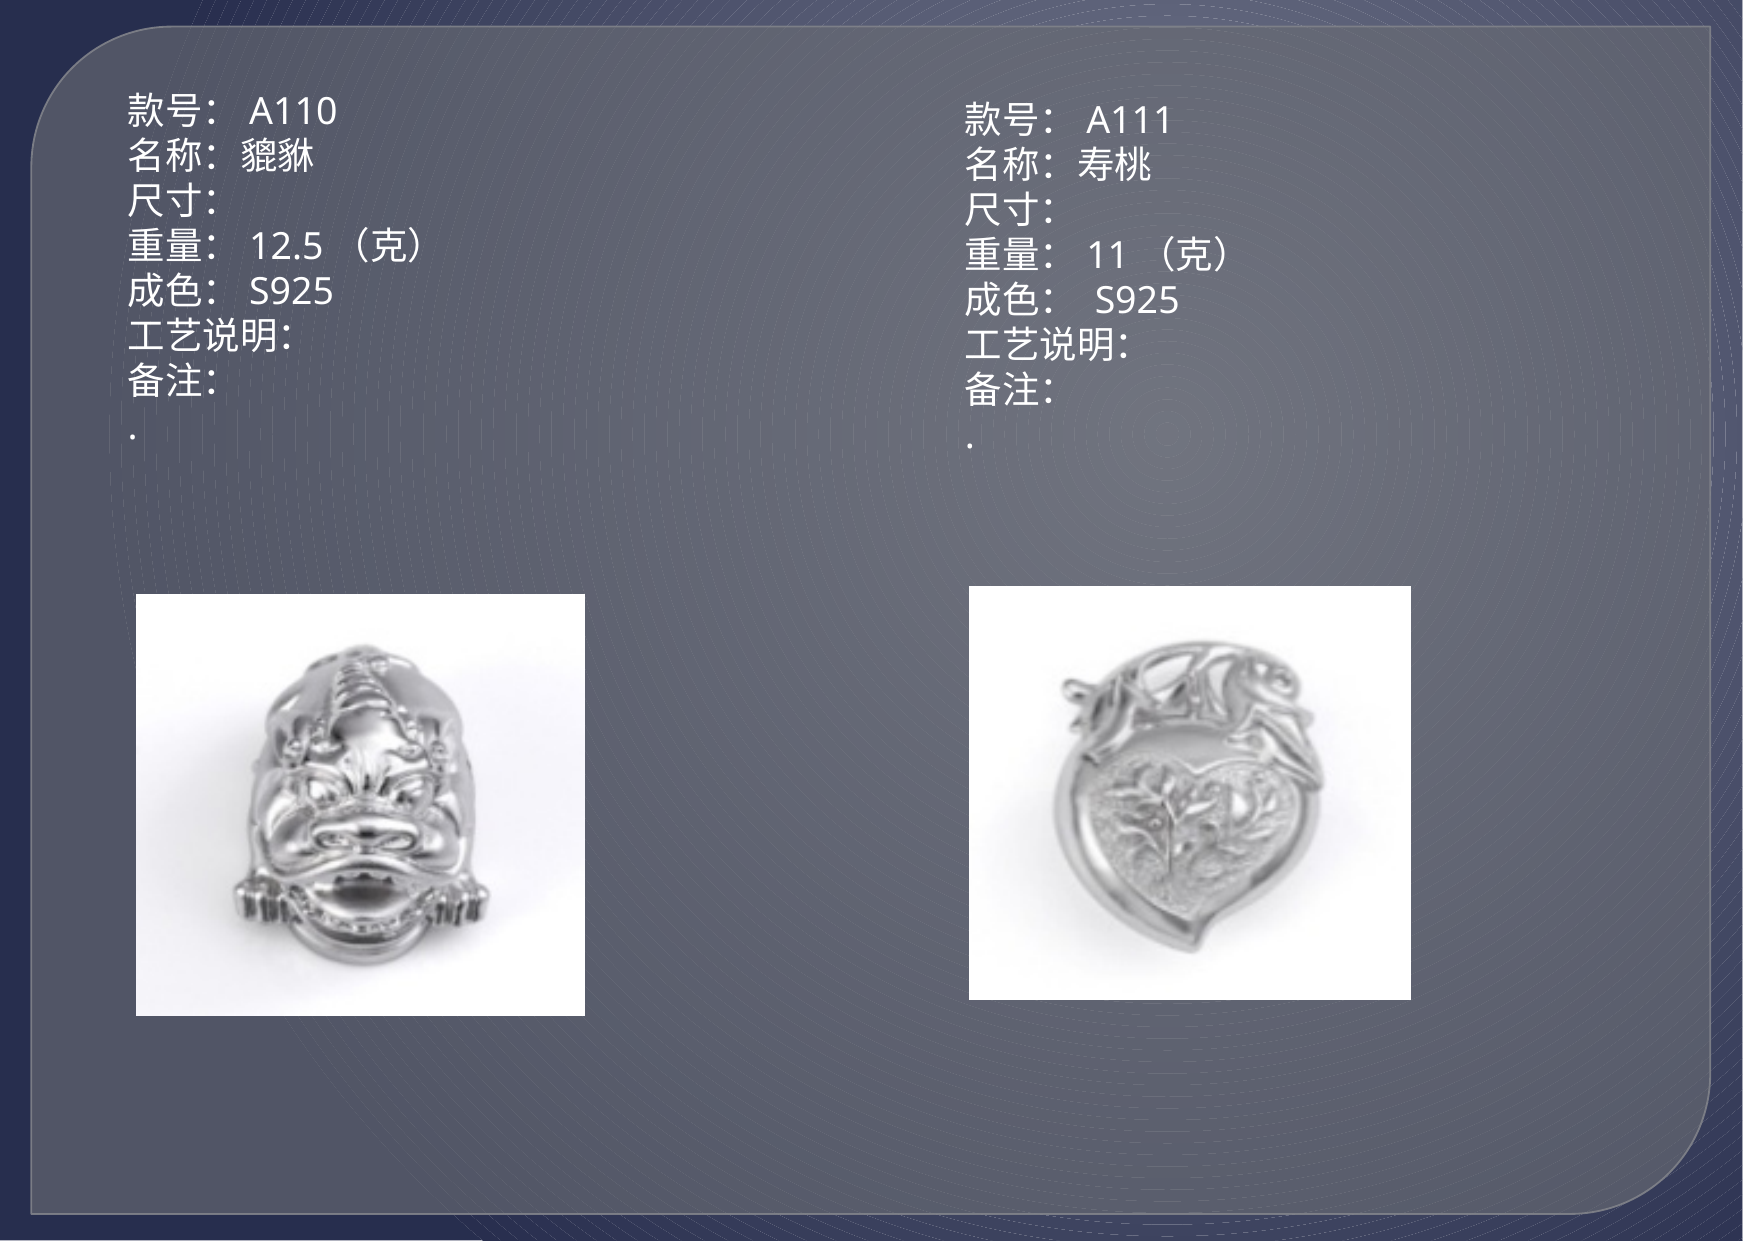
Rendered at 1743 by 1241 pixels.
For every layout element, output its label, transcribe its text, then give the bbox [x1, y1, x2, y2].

picture [136, 594, 585, 1017]
picture [969, 586, 1411, 1001]
text_box 款号：A110 名称：貔貅 尺寸： 重量：12.5（克） 成色：S925 工艺说明： 备注： . [112, 79, 630, 455]
text_box 款号：A111 名称：寿桃 尺寸： 重量：11（克） 成色： S925 工艺说明： 备注： . [949, 88, 1467, 464]
